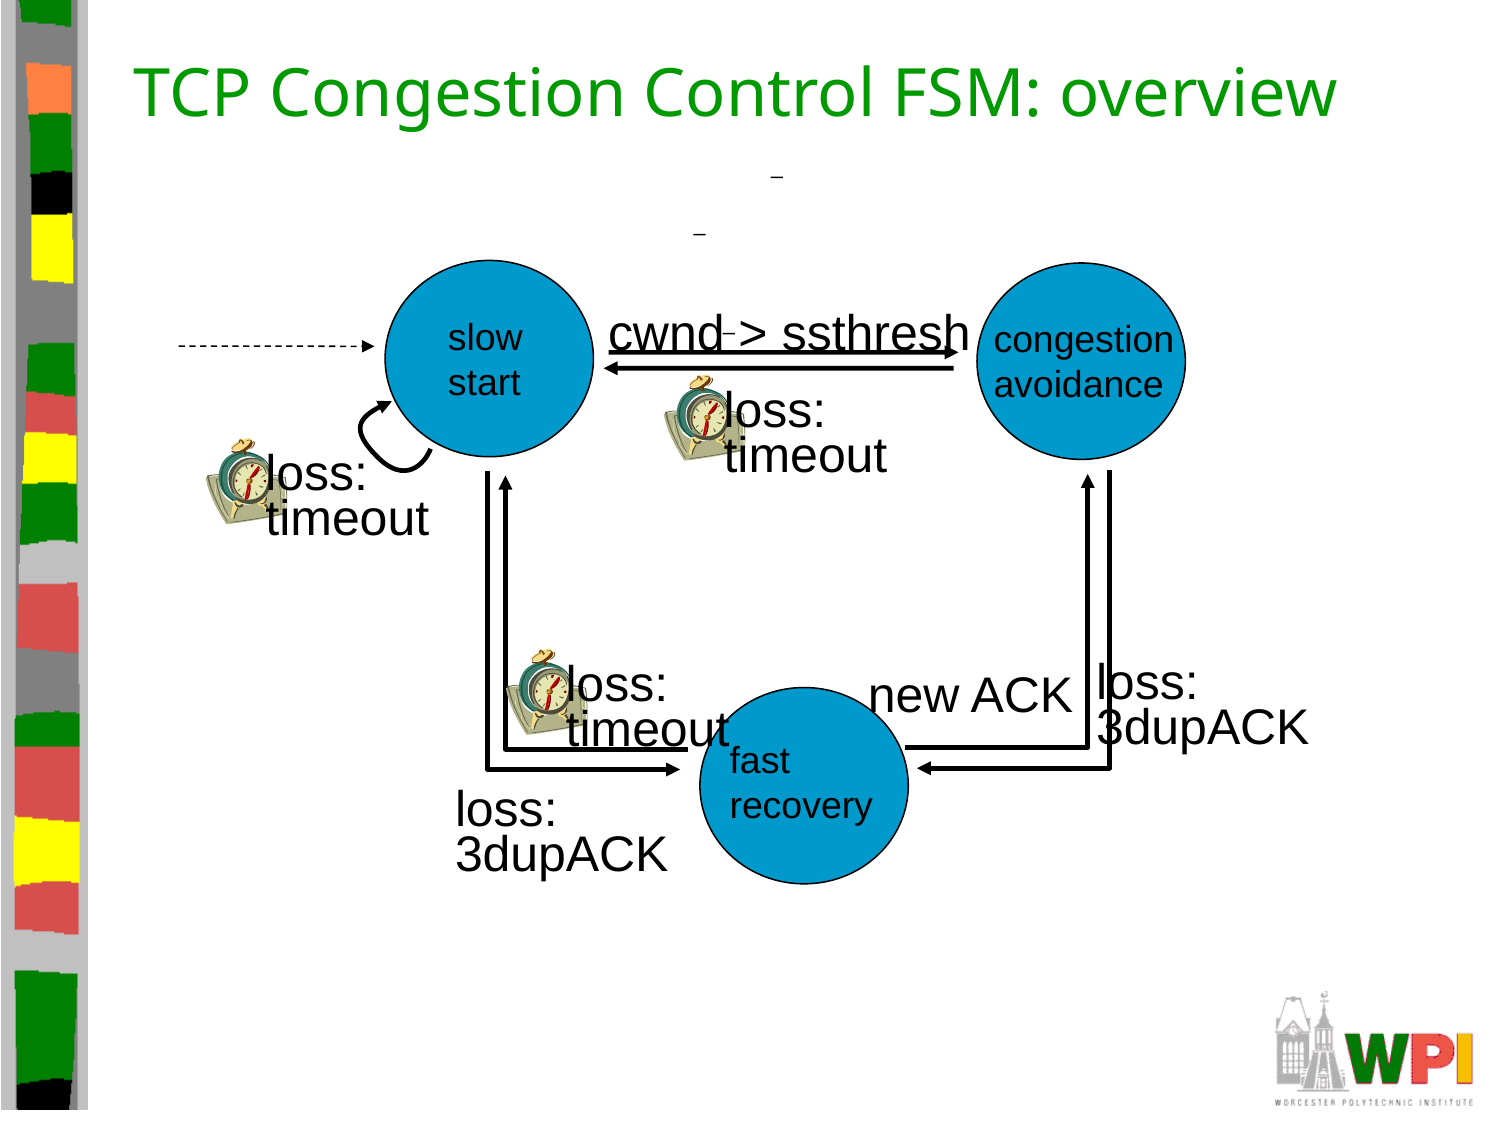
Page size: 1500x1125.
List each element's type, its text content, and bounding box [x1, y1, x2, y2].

text_box [487, 471, 681, 776]
text_box [356, 340, 375, 353]
text_box new ACK [853, 655, 1088, 730]
text_box [967, 473, 1094, 656]
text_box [976, 262, 1191, 460]
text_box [699, 687, 909, 885]
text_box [653, 293, 926, 349]
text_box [663, 373, 876, 463]
text_box [1089, 469, 1110, 656]
text_box [928, 348, 959, 359]
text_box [505, 647, 718, 737]
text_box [384, 260, 594, 457]
text_box [916, 749, 1110, 775]
text_box [499, 475, 620, 646]
text_box [603, 362, 954, 375]
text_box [205, 436, 418, 526]
text_box loss: 3dupACK [440, 782, 684, 888]
text_box [360, 407, 379, 435]
text_box loss: 3dupACK [1081, 656, 1325, 762]
text_box [666, 745, 688, 750]
title TCP Congestion Control FSM: overview [61, 31, 1412, 149]
text_box [913, 730, 1081, 749]
picture [1275, 991, 1475, 1107]
